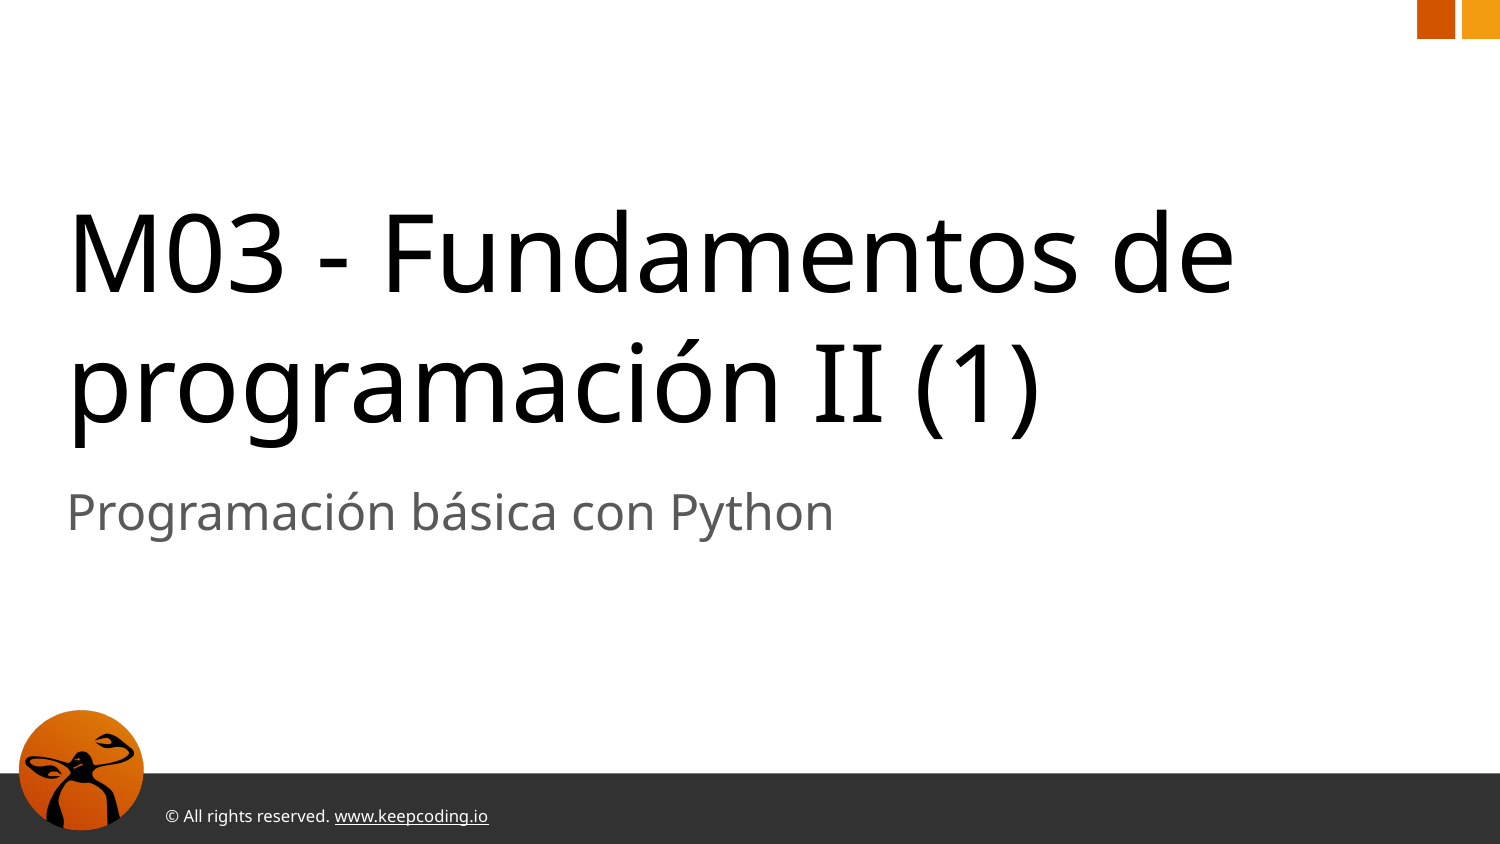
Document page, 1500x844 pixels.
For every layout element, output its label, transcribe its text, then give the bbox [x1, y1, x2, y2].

picture [0, 676, 237, 844]
subtitle Programación básica con Python [51, 464, 1449, 595]
title M03 - Fundamentos de programación II (1) [51, 122, 1449, 459]
